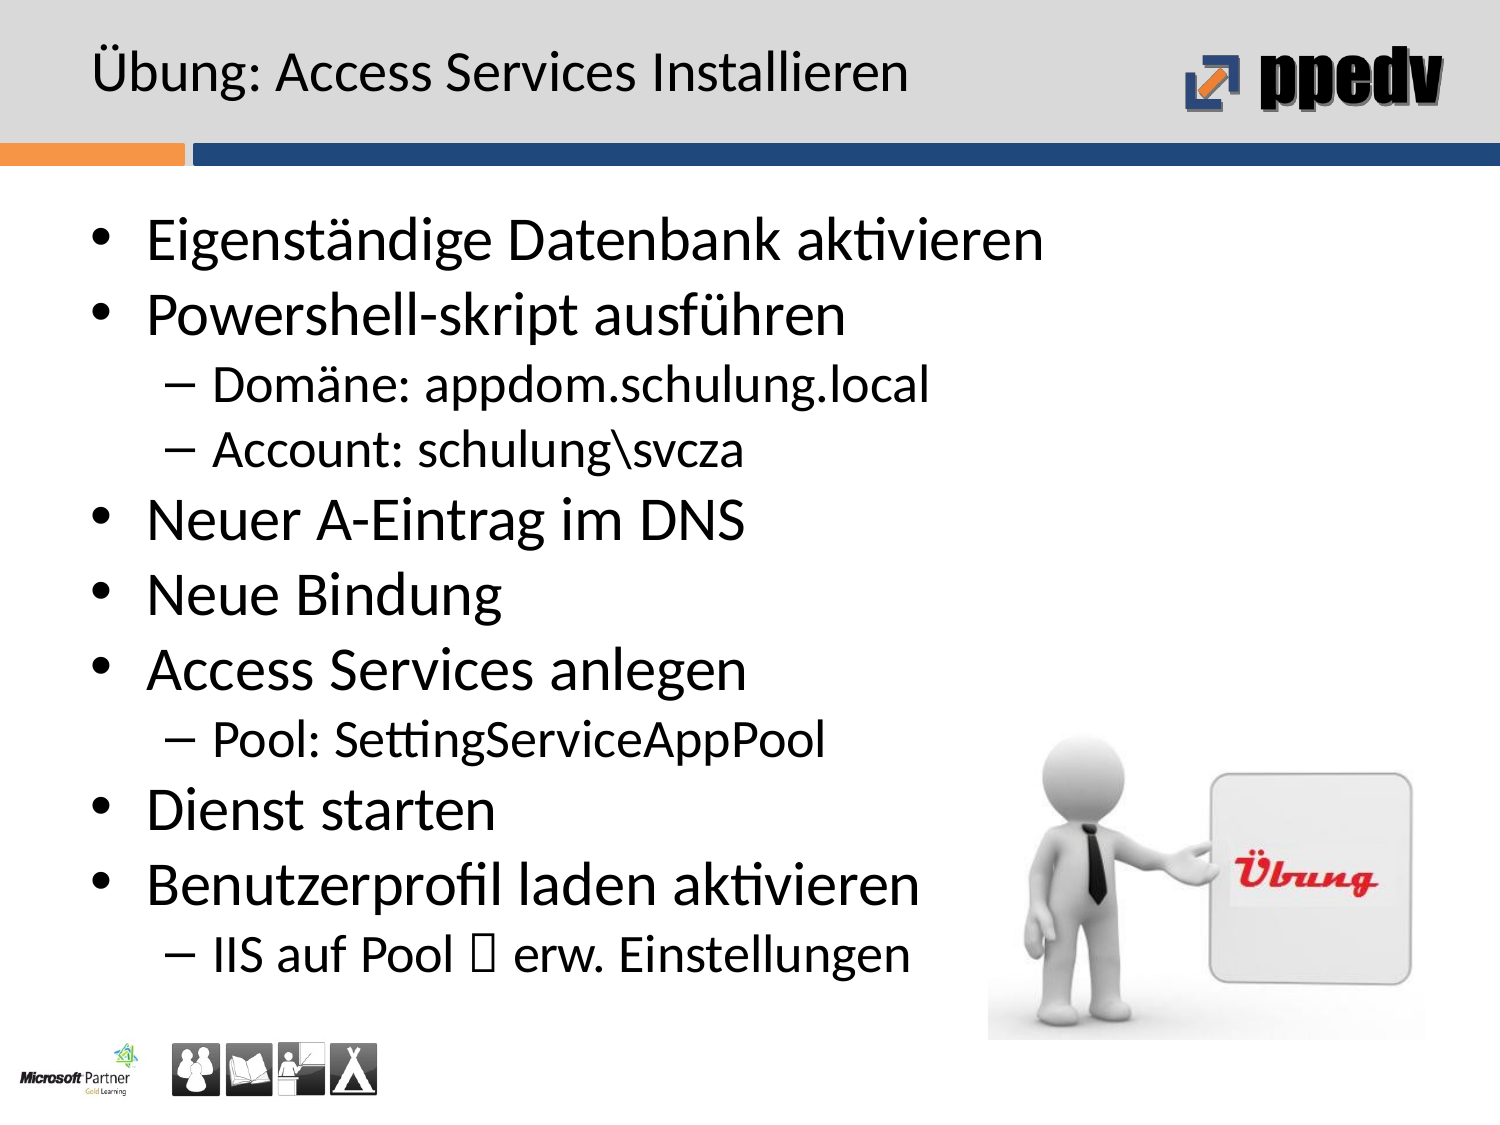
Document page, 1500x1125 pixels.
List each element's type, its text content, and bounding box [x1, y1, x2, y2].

picture [5, 1023, 396, 1118]
text_box Eigenständige Datenbank aktivieren Powershell-skript ausführen Domäne: appdom.schulung.local Account: schulung\svcza Neuer A-Eintrag im DNS Neue Bindung Access Services anlegen Pool: SettingServiceAppPool Dienst starten Benutzerprofil laden aktivieren IIS auf Pool  erw. Einstellungen [87, 198, 1056, 984]
picture [1411, 40, 1465, 123]
title Übung: Access Services Installieren [89, 32, 1411, 221]
text_box [987, 714, 1425, 1040]
